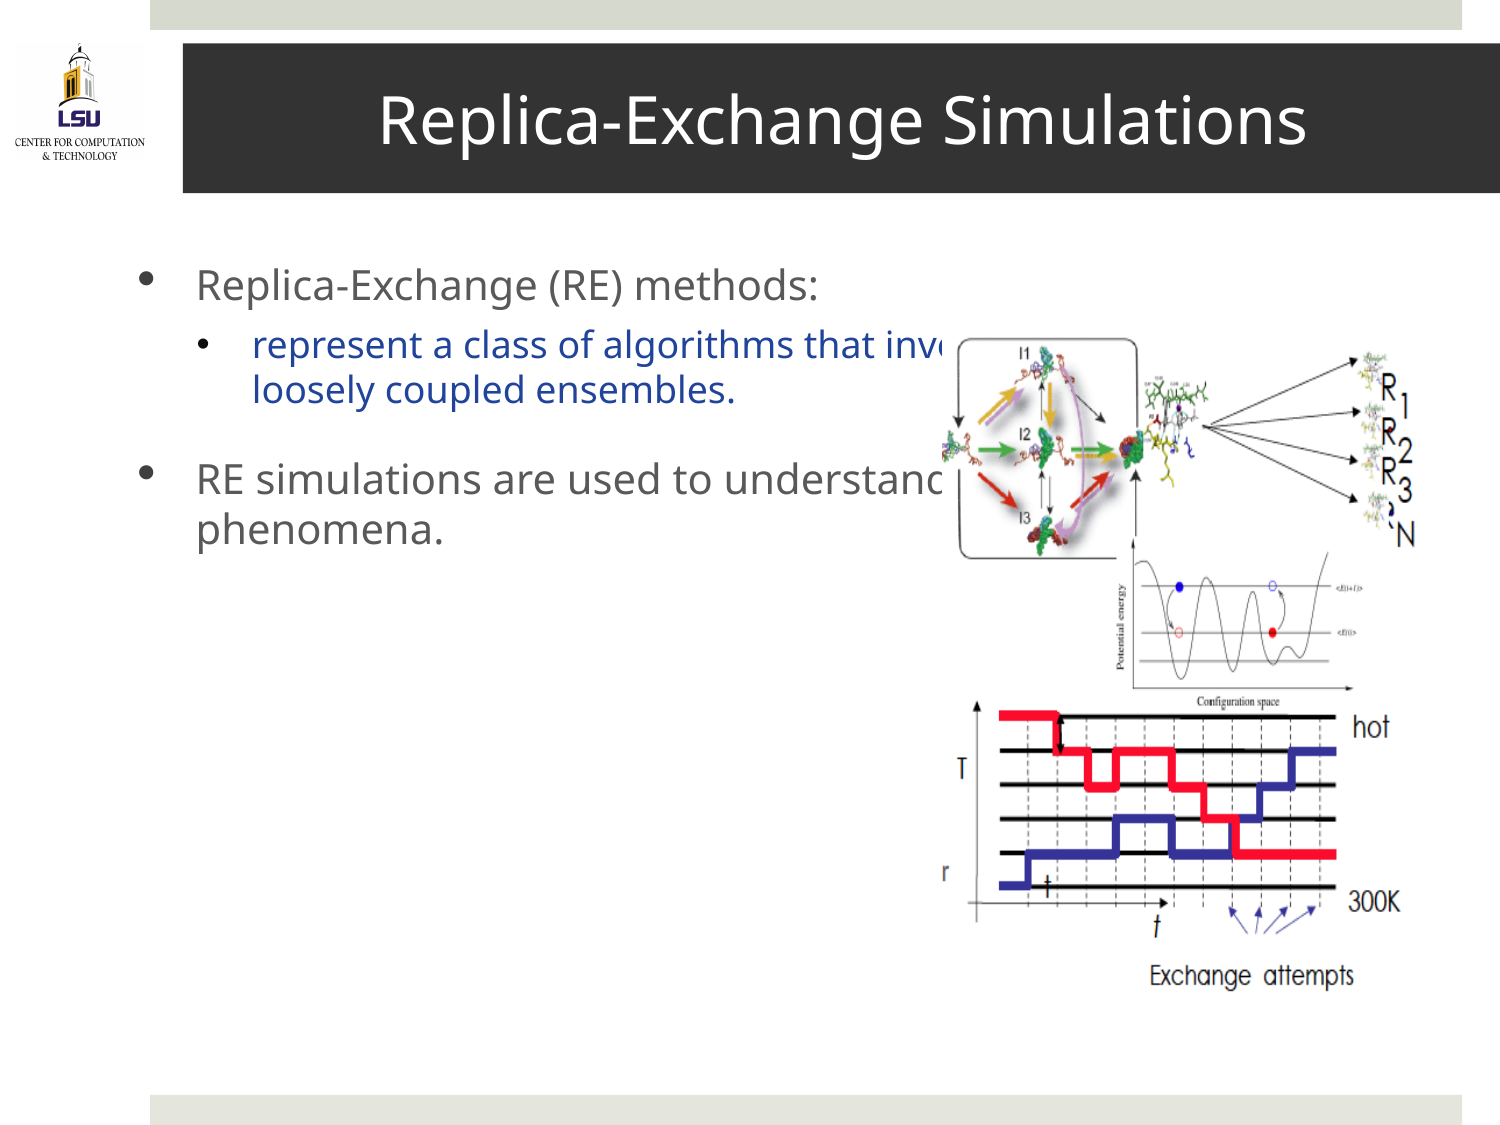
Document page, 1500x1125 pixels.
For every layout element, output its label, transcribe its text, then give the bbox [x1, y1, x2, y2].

title Replica-Exchange Simulations [182, 43, 1500, 194]
picture [15, 43, 145, 160]
list Replica-Exchange (RE) methods: represent a class of algorithms that involve a large number of loosely coupled ensembles. RE simulations are used to understand a range of physical phenomena. [124, 250, 1432, 1007]
picture [942, 325, 1426, 1006]
